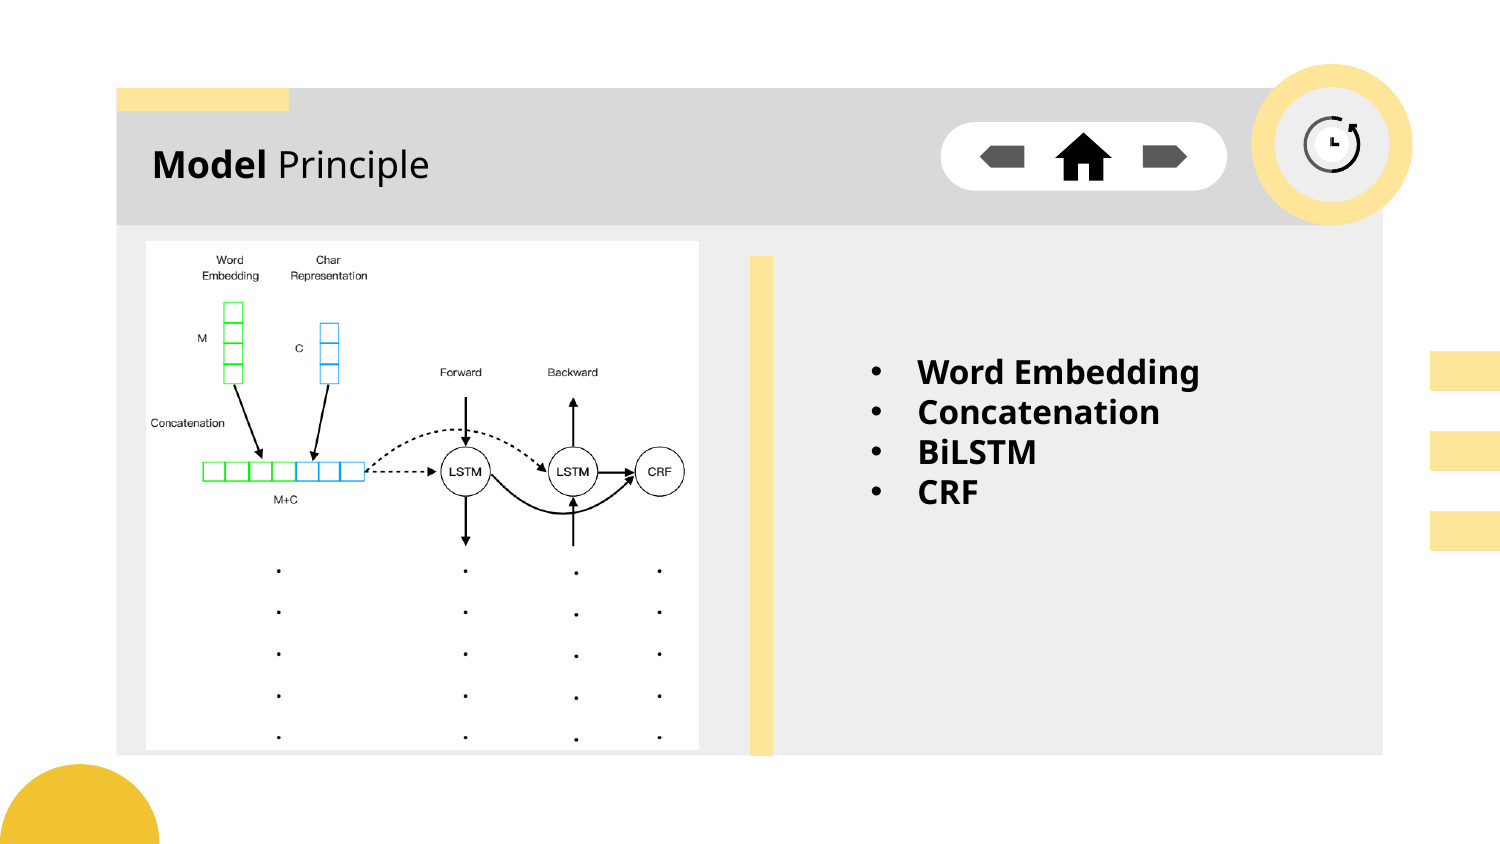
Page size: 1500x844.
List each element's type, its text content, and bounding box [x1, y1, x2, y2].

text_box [1274, 86, 1390, 203]
subtitle Word Embedding Concatenation BiLSTM CRF [855, 256, 1368, 607]
text_box [979, 145, 1025, 168]
title Model Principle [136, 137, 578, 190]
text_box [1055, 132, 1112, 181]
picture [145, 241, 700, 750]
text_box [1142, 145, 1188, 168]
